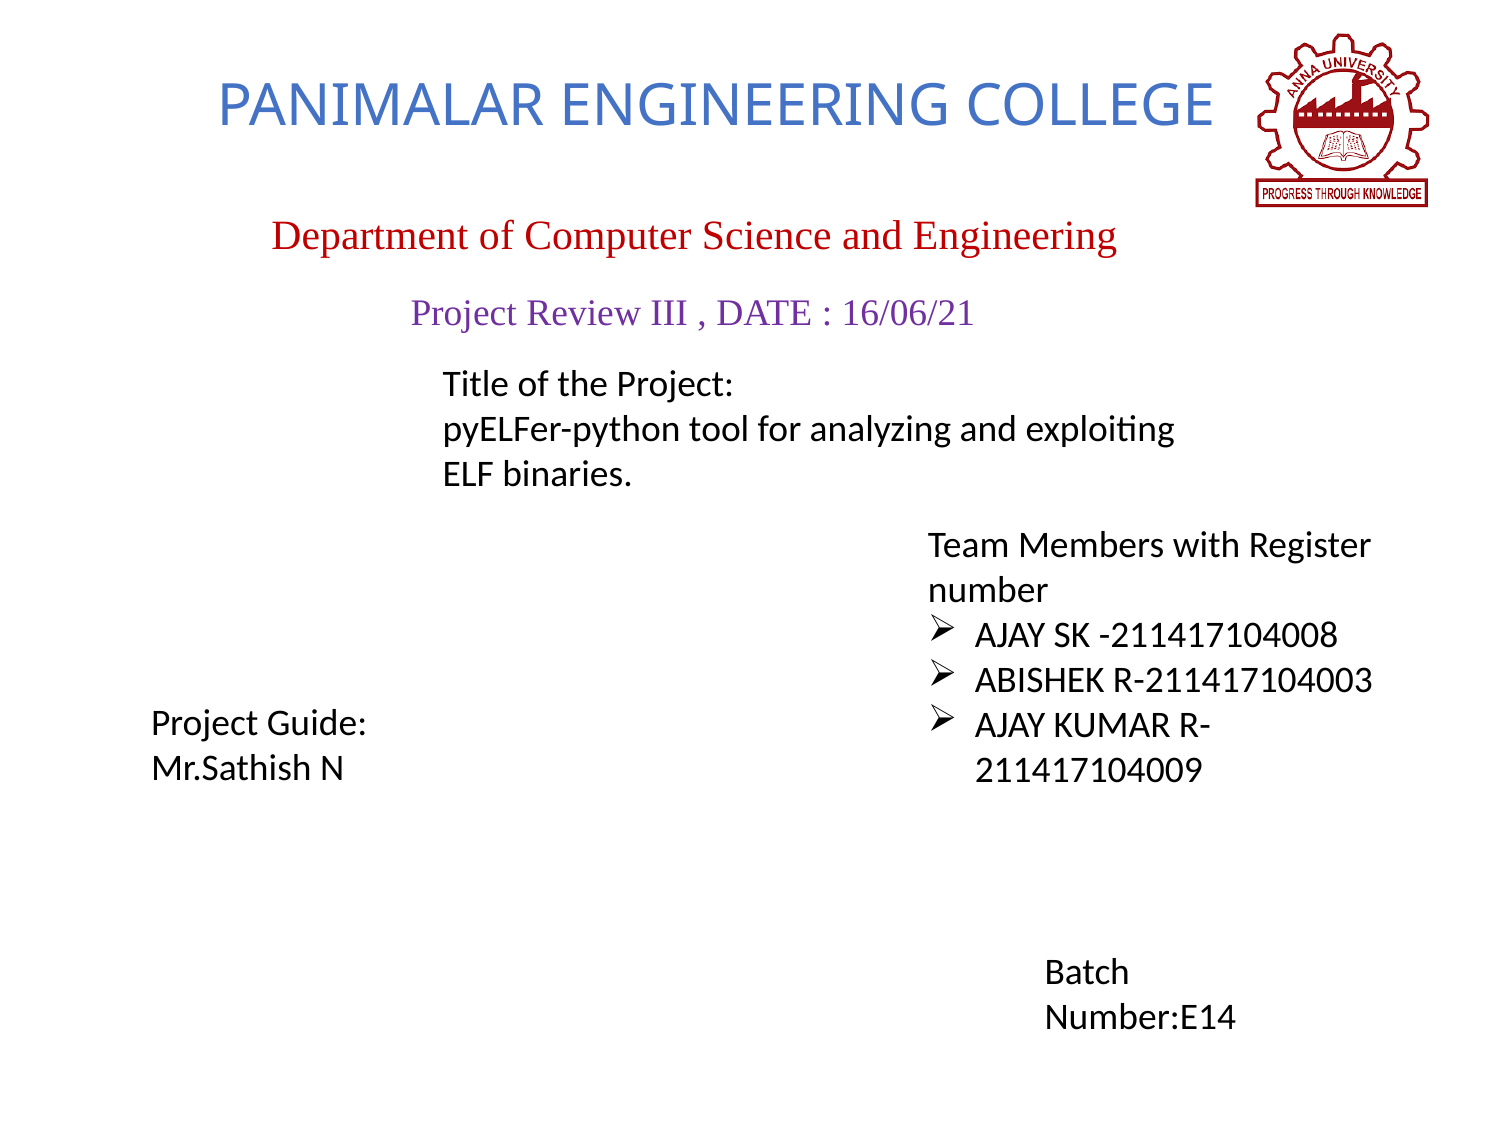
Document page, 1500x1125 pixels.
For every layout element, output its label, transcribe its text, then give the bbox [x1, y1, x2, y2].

text_box [59, 47, 1450, 1072]
text_box Project Guide: Mr.Sathish N [136, 690, 467, 796]
text_box Department of Computer Science and Engineering [256, 200, 1255, 265]
picture [1254, 32, 1430, 208]
text_box Batch Number:E14 [1029, 940, 1330, 1045]
text_box Team Members with Register number AJAY SK -211417104008 ABISHEK R-211417104003 AJAY KUMAR R-211417104009 [913, 513, 1426, 798]
text_box Project Review III , DATE : 16/06/21 [381, 280, 1005, 341]
text_box PANIMALAR ENGINEERING COLLEGE [201, 59, 1231, 145]
text_box Title of the Project: pyELFer-python tool for analyzing and exploiting ELF binaries. [427, 351, 1248, 502]
